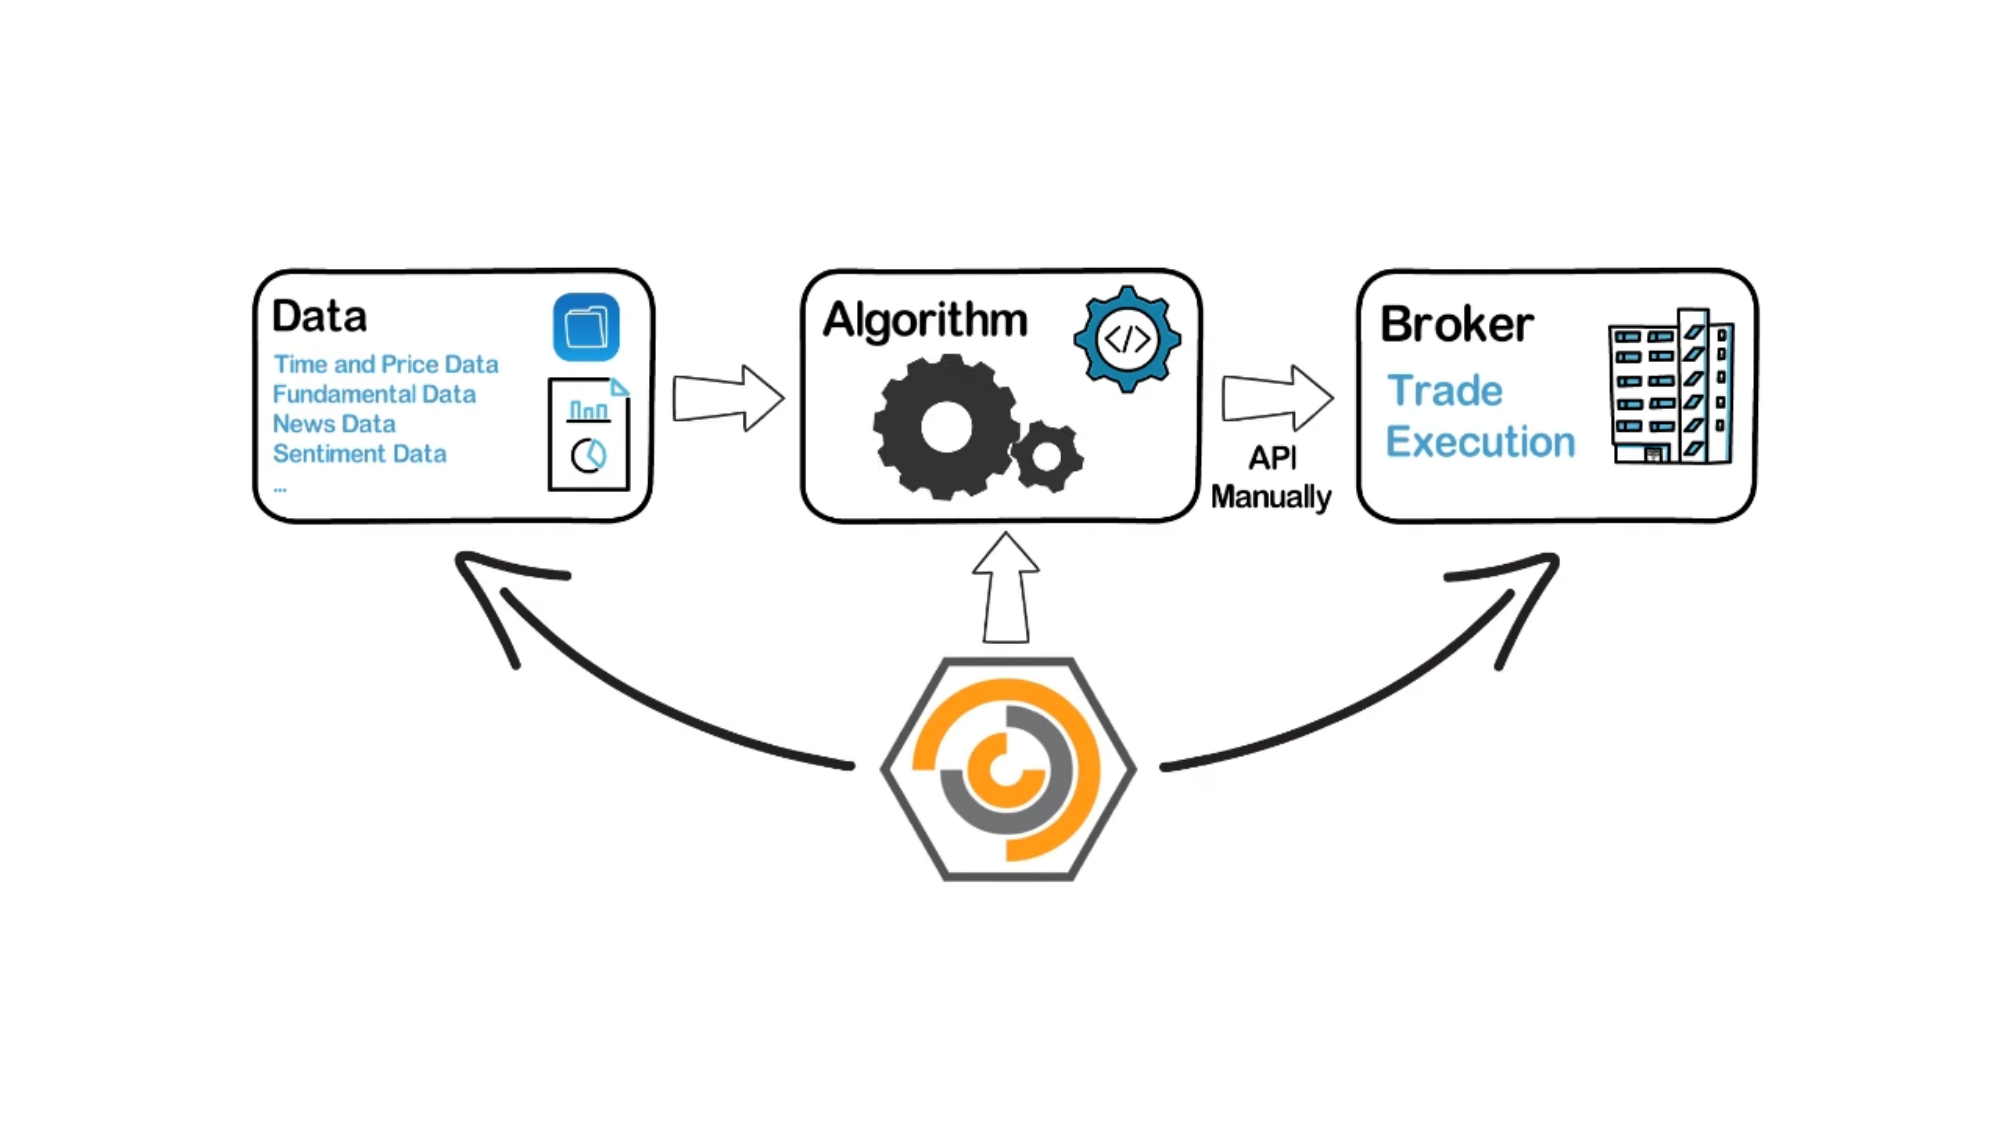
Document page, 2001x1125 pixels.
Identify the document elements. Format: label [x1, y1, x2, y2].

picture [207, 221, 1793, 904]
